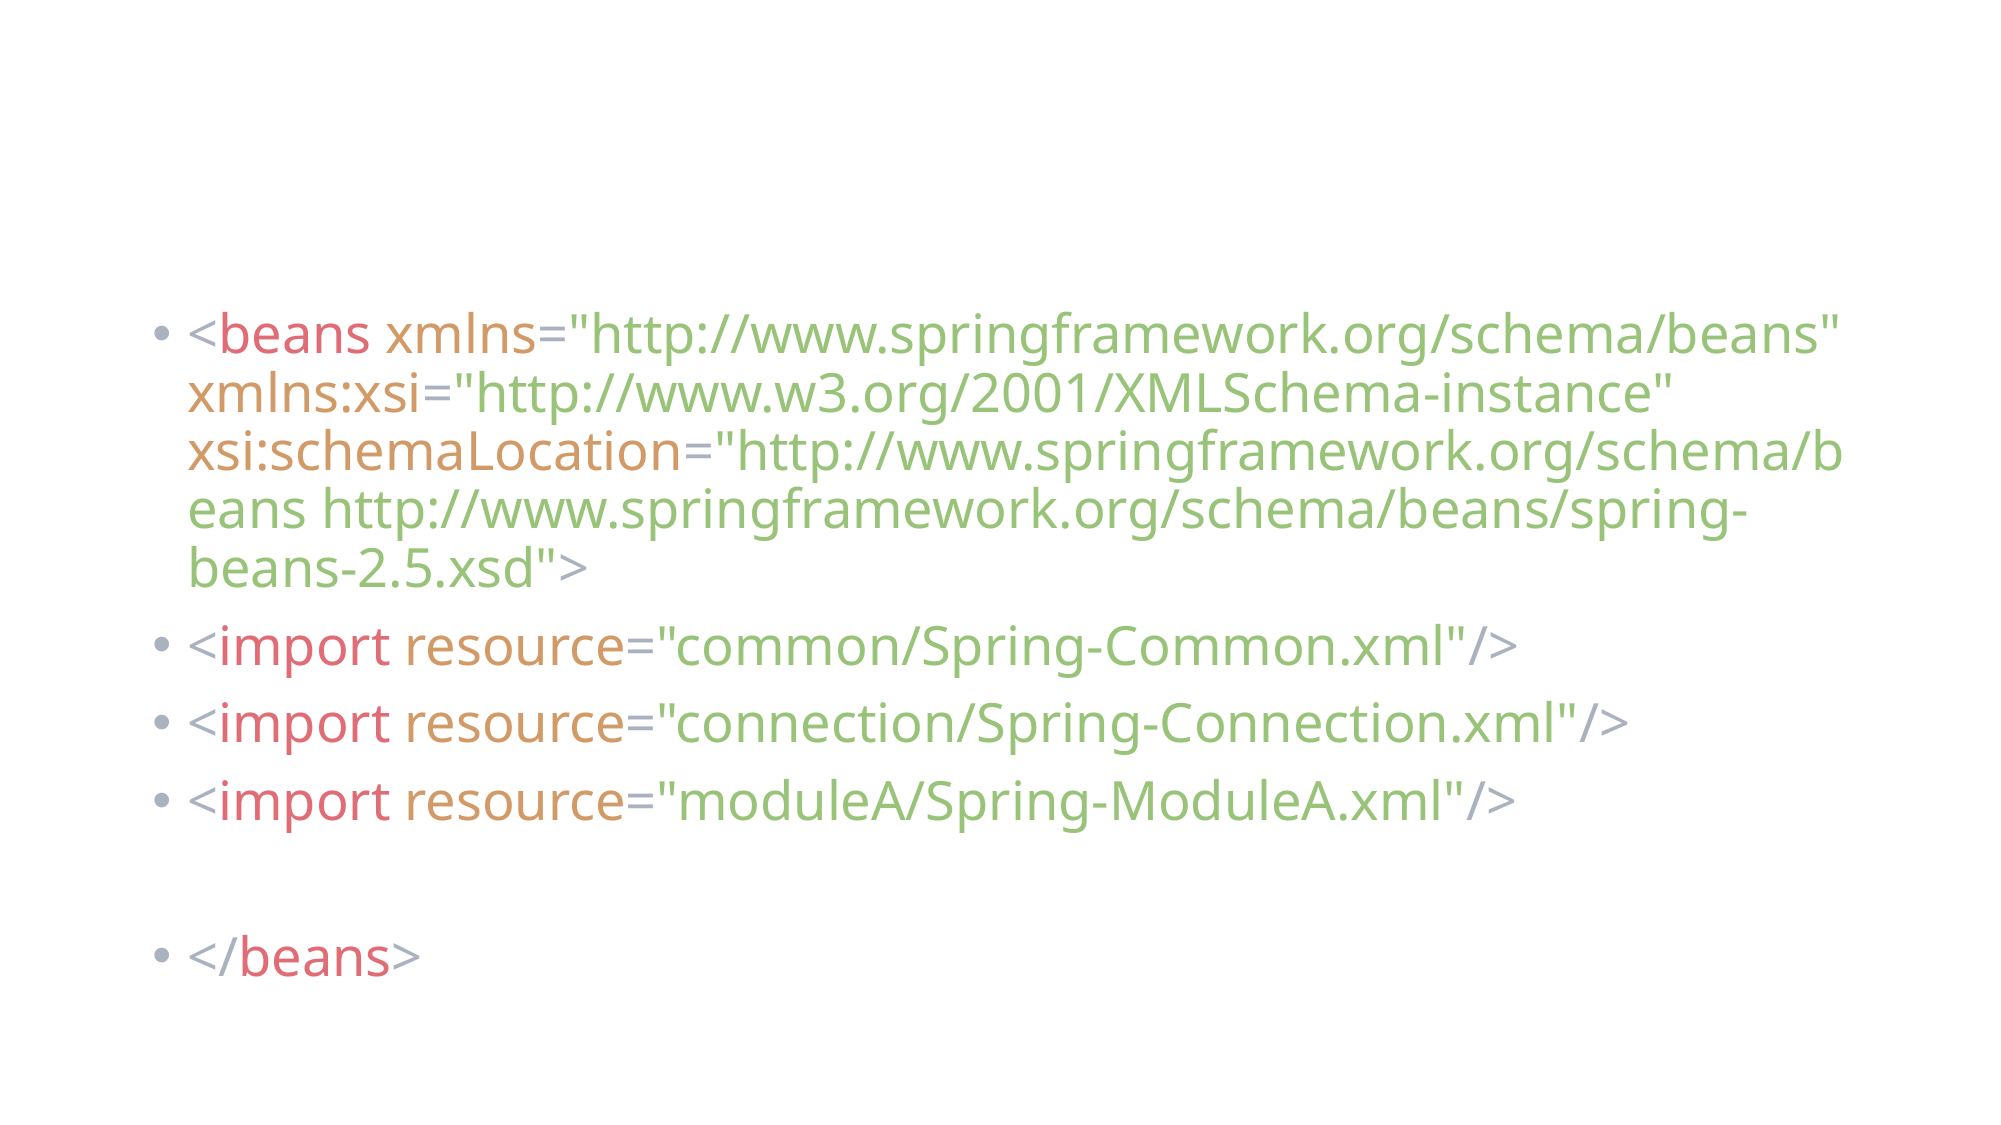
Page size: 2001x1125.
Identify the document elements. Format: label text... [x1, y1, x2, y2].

list <beans xmlns="http://www.springframework.org/schema/beans" xmlns:xsi="http://www.w3.org/2001/XMLSchema-instance" xsi:schemaLocation="http://www.springframework.org/schema/beans http://www.springframework.org/schema/beans/spring-beans-2.5.xsd"> <import resource="common/Spring-Common.xml"/> <import resource="connection/Spring-Connection.xml"/> <import resource="moduleA/Spring-ModuleA.xml"/> </beans> [137, 299, 1863, 1014]
